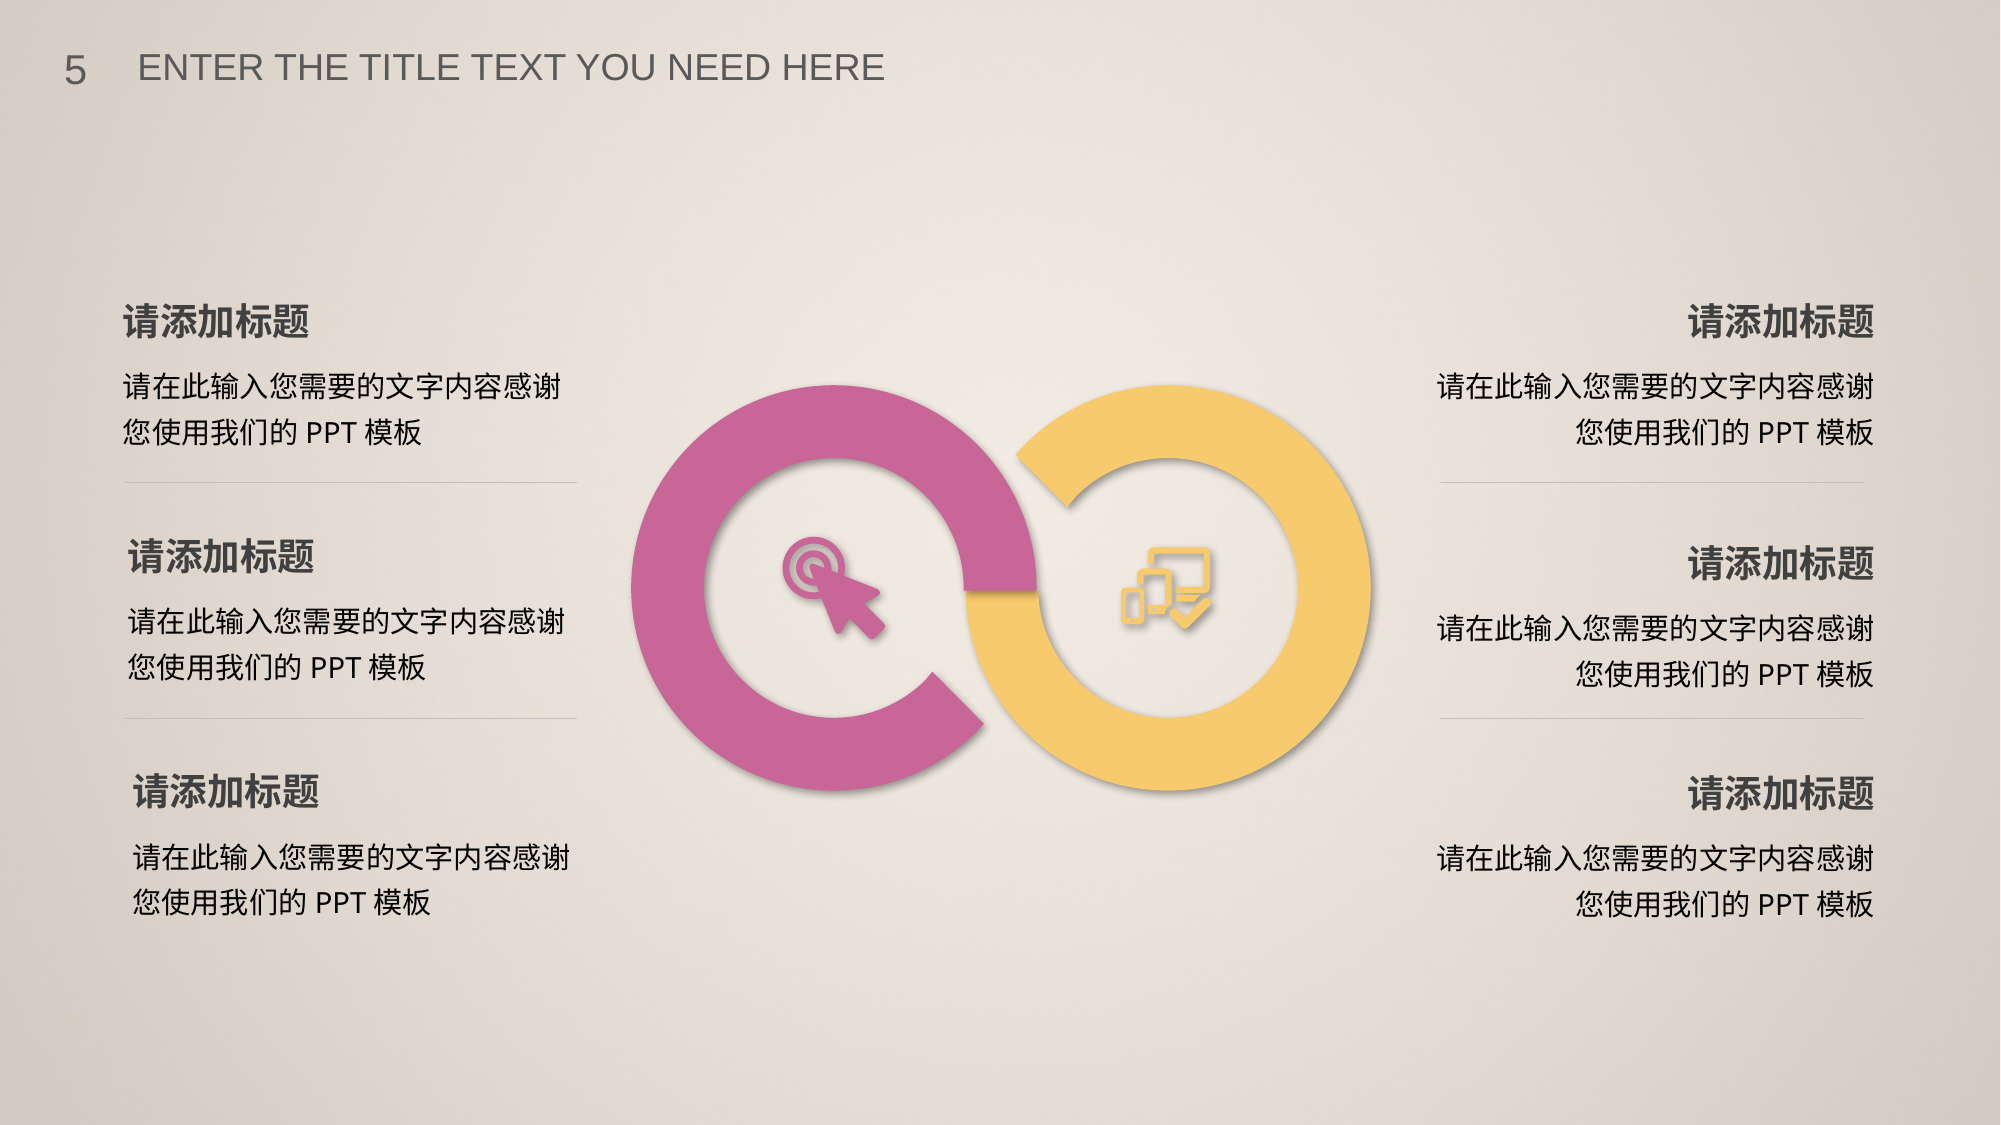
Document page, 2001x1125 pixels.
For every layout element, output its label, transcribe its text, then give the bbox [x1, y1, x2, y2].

text_box 请添加标题 [1413, 759, 1890, 823]
text_box 请在此输入您需要的文字内容感谢您使用我们的PPT模板 [112, 586, 589, 677]
text_box 请添加标题 [108, 286, 585, 351]
picture [0, 0, 2001, 1125]
text_box 请添加标题 [117, 757, 594, 821]
text_box 请添加标题 [1413, 529, 1890, 593]
text_box [964, 384, 1372, 792]
text_box 请在此输入您需要的文字内容感谢您使用我们的PPT模板 [117, 821, 594, 913]
text_box [782, 536, 886, 640]
text_box [1121, 587, 1145, 624]
text_box [1147, 547, 1210, 602]
text_box [630, 384, 1038, 792]
text_box 请在此输入您需要的文字内容感谢您使用我们的PPT模板 [1413, 593, 1890, 684]
text_box 请在此输入您需要的文字内容感谢您使用我们的PPT模板 [1413, 351, 1890, 442]
text_box [1169, 597, 1211, 629]
text_box 请添加标题 [1413, 286, 1890, 351]
text_box 请在此输入您需要的文字内容感谢您使用我们的PPT模板 [108, 351, 585, 442]
text_box 请添加标题 [112, 522, 589, 586]
text_box [1137, 568, 1172, 614]
text_box 请在此输入您需要的文字内容感谢您使用我们的PPT模板 [1413, 823, 1890, 914]
text_box ENTER THE TITLE TEXT YOU NEED HERE [122, 35, 902, 96]
